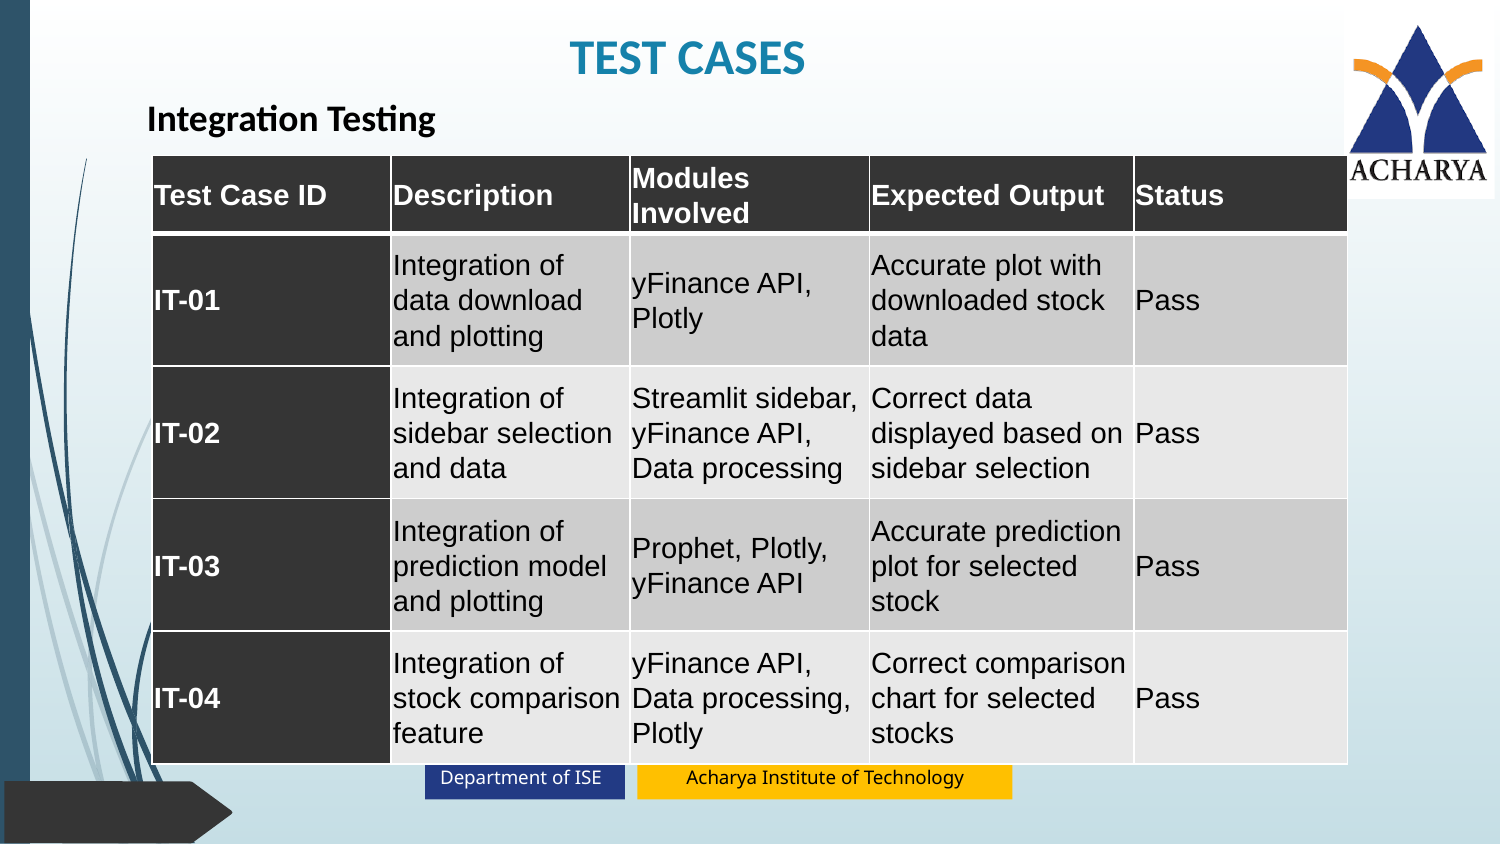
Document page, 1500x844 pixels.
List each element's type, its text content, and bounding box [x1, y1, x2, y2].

table_cell Pass [1135, 367, 1347, 498]
text_box TEST CASES [507, 16, 868, 82]
table_header Test Case ID [153, 156, 390, 231]
table_cell IT-01 [153, 236, 390, 365]
table_cell Correct data displayed based on sidebar selection [870, 367, 1133, 498]
picture [1344, 146, 1495, 199]
table_cell Integration of sidebar selection and data [392, 367, 629, 498]
table_header Modules Involved [631, 156, 869, 231]
table_cell Pass [1135, 499, 1347, 630]
text_box Integration Testing [131, 82, 1500, 146]
table_header Expected Output [870, 156, 1133, 231]
table_cell IT-02 [153, 367, 390, 498]
table_cell Prophet, Plotly, yFinance API [631, 499, 869, 630]
table_cell Integration of prediction model and plotting [392, 499, 629, 630]
table_cell yFinance API, Data processing, Plotly [631, 632, 869, 763]
table_cell Accurate prediction plot for selected stock [870, 499, 1133, 630]
table_cell IT-04 [153, 632, 390, 763]
table_cell Pass [1135, 236, 1347, 365]
table_header Status [1135, 156, 1347, 231]
table_cell Pass [1135, 632, 1347, 763]
table_cell Accurate plot with downloaded stock data [870, 236, 1133, 365]
table_cell IT-03 [153, 499, 390, 630]
table_cell yFinance API, Plotly [631, 236, 869, 365]
picture [1344, 5, 1495, 82]
table_header Description [392, 156, 629, 231]
table_cell Streamlit sidebar, yFinance API, Data processing [631, 367, 869, 498]
table_cell Correct comparison chart for selected stocks [870, 632, 1133, 763]
table_cell Integration of data download and plotting [392, 236, 629, 365]
table_cell Integration of stock comparison feature [392, 632, 629, 763]
